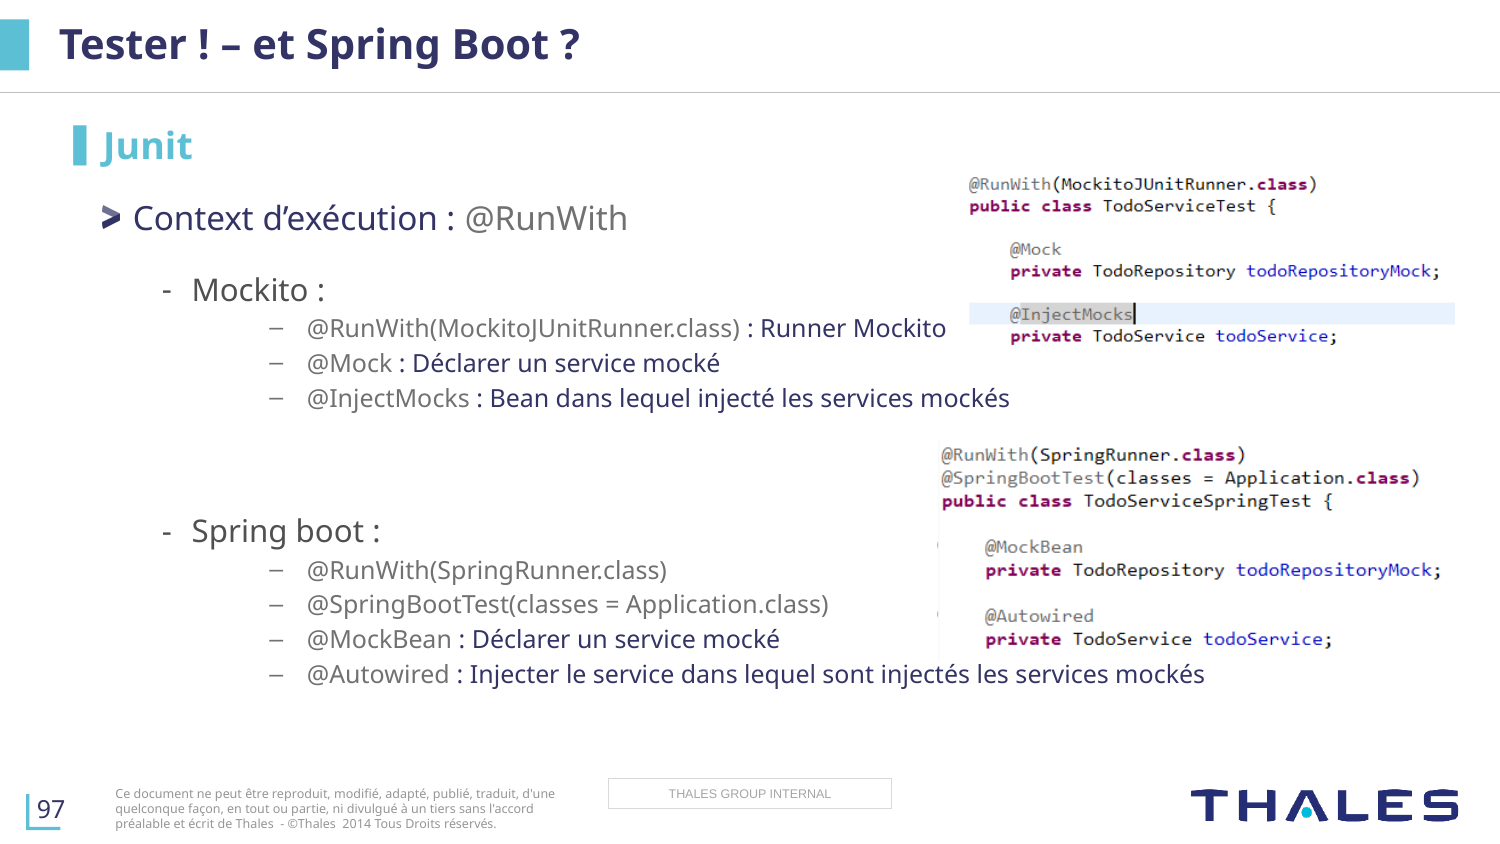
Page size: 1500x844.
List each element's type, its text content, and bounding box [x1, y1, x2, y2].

picture [1183, 778, 1467, 833]
picture [937, 439, 1455, 662]
title Tester ! – et Spring Boot ? [43, 0, 1467, 93]
picture [102, 205, 120, 229]
picture [966, 166, 1455, 361]
list Junit Context d’exécution : @RunWith Mockito : @RunWith(MockitoJUnitRunner.class) : Runner Mockito @Mock : Déclarer un service mocké @InjectMocks : Bean dans lequel injecté les services mockés Spring boot : @RunWith(SpringRunner.class) @SpringBootTest(classes = Application.class) @MockBean : Déclarer un service mocké @Autowired : Injecter le service dans lequel sont injectés les services mockés [29, 114, 1467, 760]
